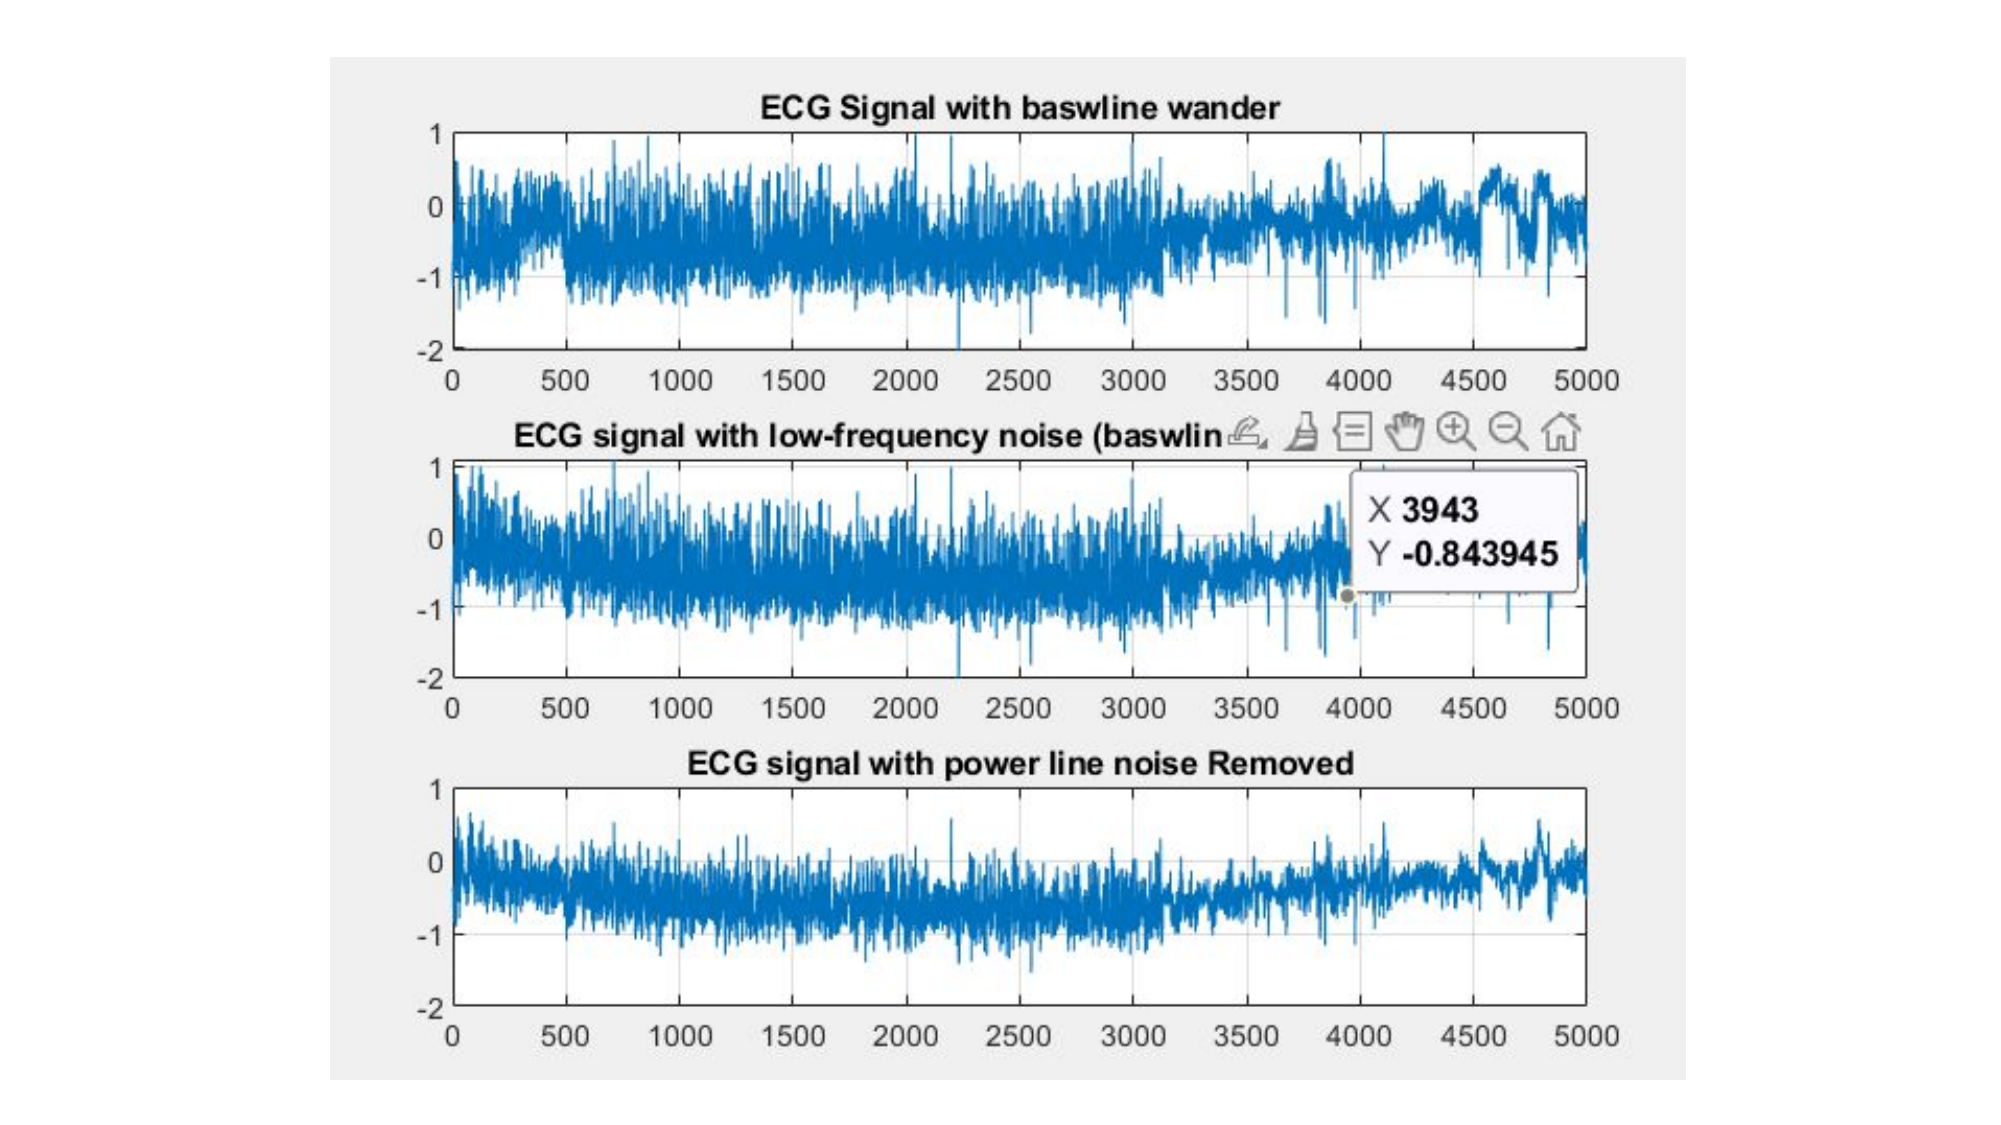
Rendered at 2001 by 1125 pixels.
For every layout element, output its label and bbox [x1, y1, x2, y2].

picture [330, 57, 1686, 1080]
